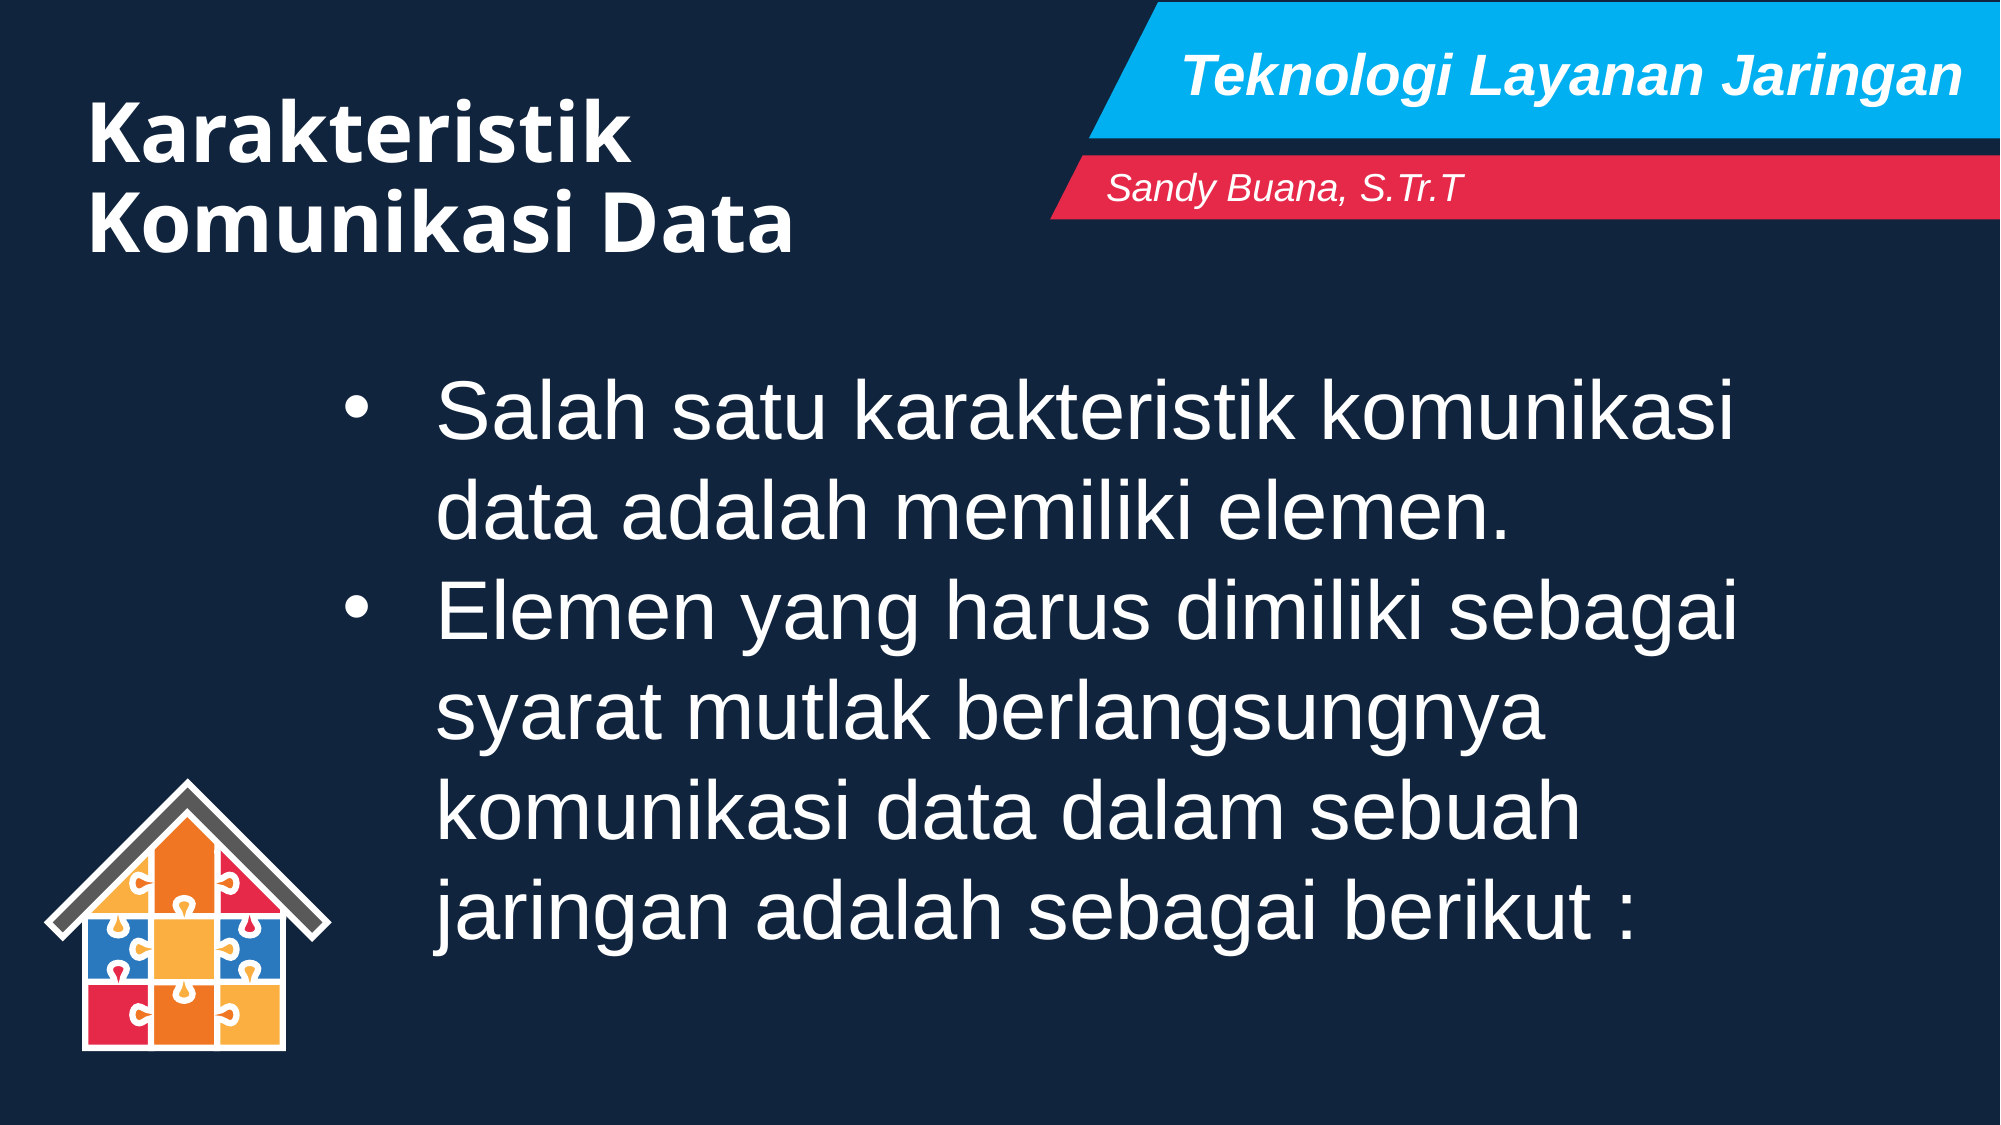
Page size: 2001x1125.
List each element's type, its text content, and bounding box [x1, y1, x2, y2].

text_box Sandy Buana, S.Tr.T [1091, 155, 1875, 217]
text_box Teknologi Layanan Jaringan [1165, 29, 1986, 115]
text_box Salah satu karakteristik komunikasi data adalah memiliki elemen. Elemen yang harus dimiliki sebagai syarat mutlak berlangsungnya komunikasi data dalam sebuah jaringan adalah sebagai berikut : [327, 348, 1897, 964]
text_box [160, 781, 215, 808]
text_box [284, 877, 329, 939]
text_box [1048, 154, 2000, 221]
text_box [46, 883, 85, 939]
list Karakteristik Komunikasi Data [70, 82, 997, 202]
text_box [85, 808, 284, 1048]
text_box [1087, 1, 2000, 140]
